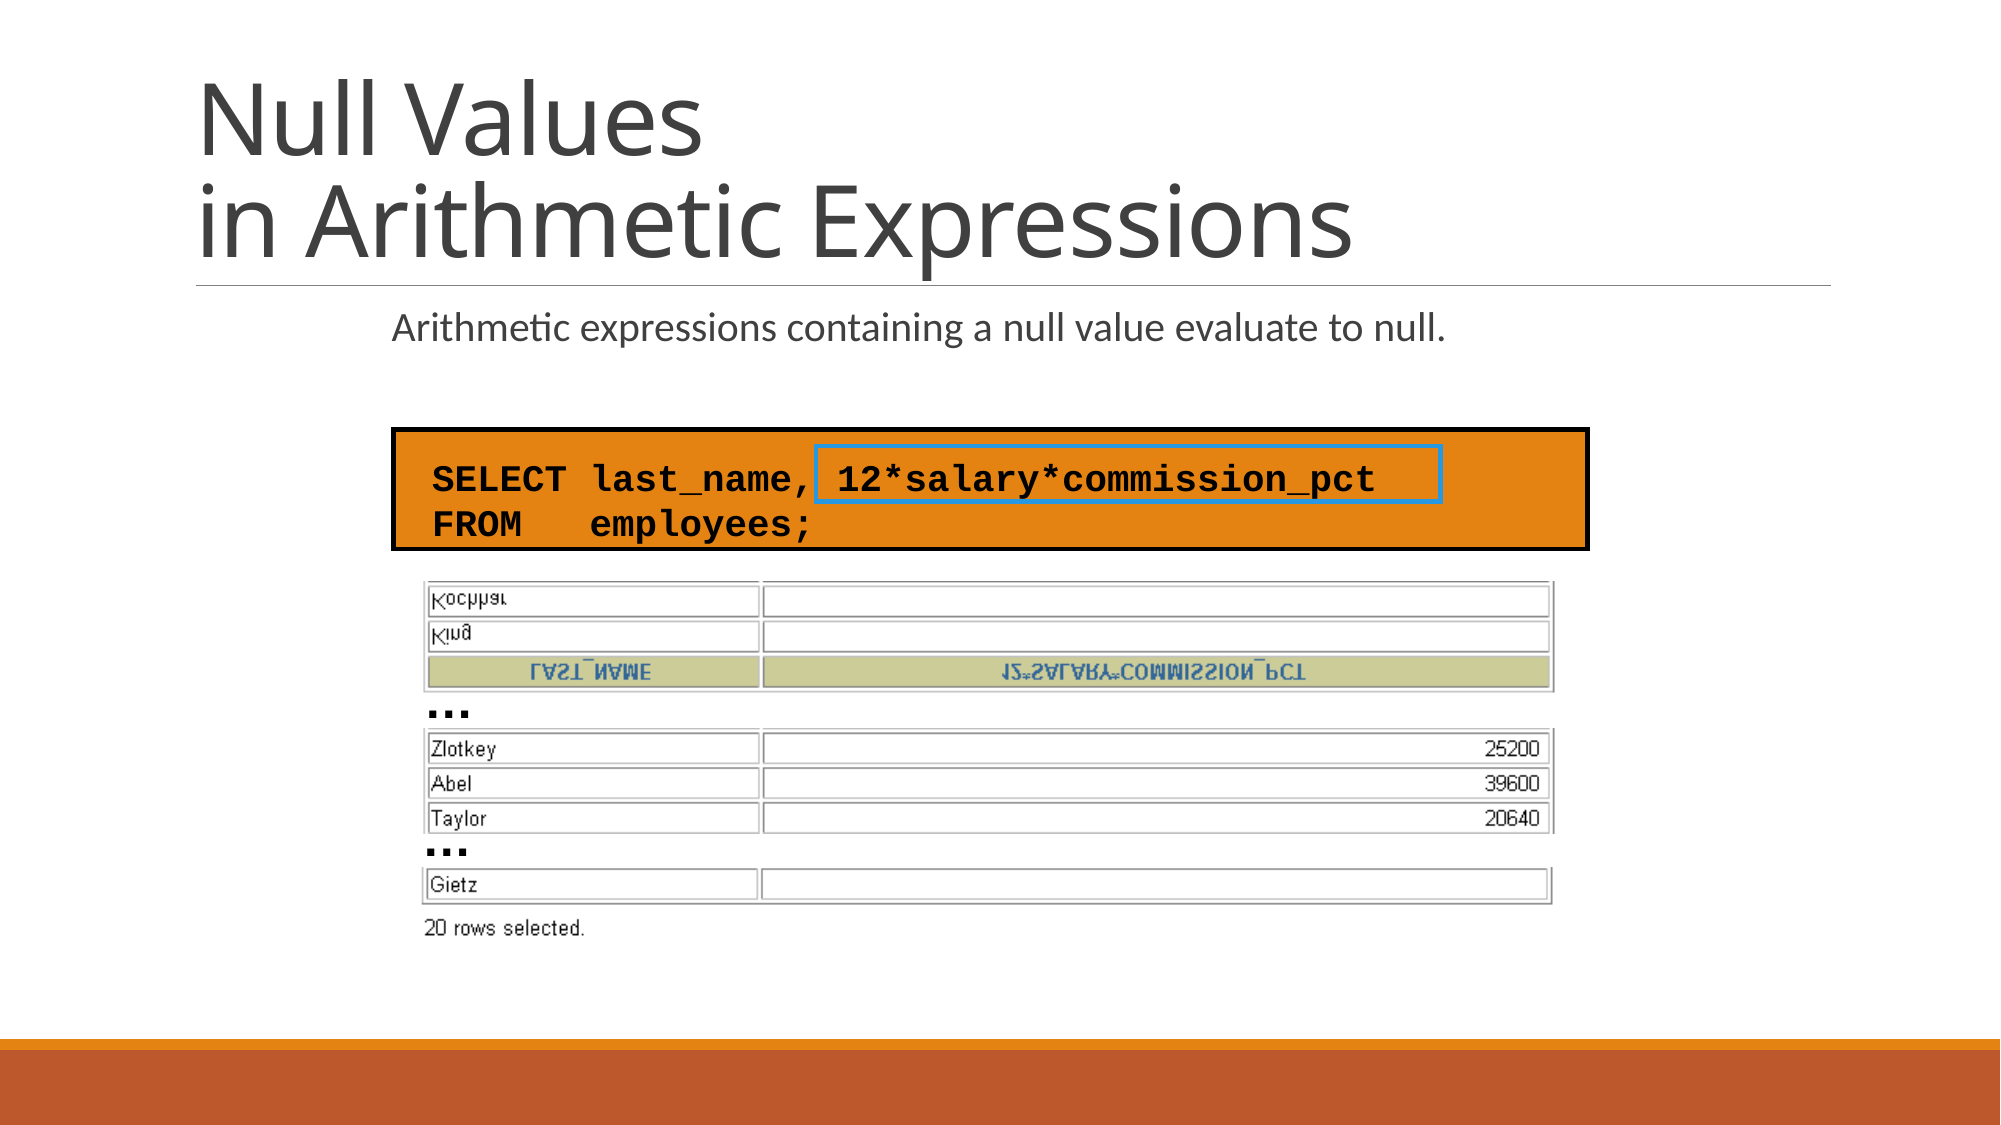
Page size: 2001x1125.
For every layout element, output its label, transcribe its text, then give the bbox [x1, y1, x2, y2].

title Null Values in Arithmetic Expressions [180, 47, 1830, 285]
text_box [393, 429, 1588, 550]
picture [418, 728, 1561, 835]
picture [418, 866, 1559, 939]
text_box … [419, 840, 480, 865]
text_box [816, 446, 1441, 502]
picture [418, 580, 1561, 697]
list Arithmetic expressions containing a null value evaluate to null. [391, 297, 1600, 412]
text_box SELECT last_name, 12*salary*commission_pct FROM employees; [416, 452, 1541, 545]
text_box … [421, 704, 483, 726]
